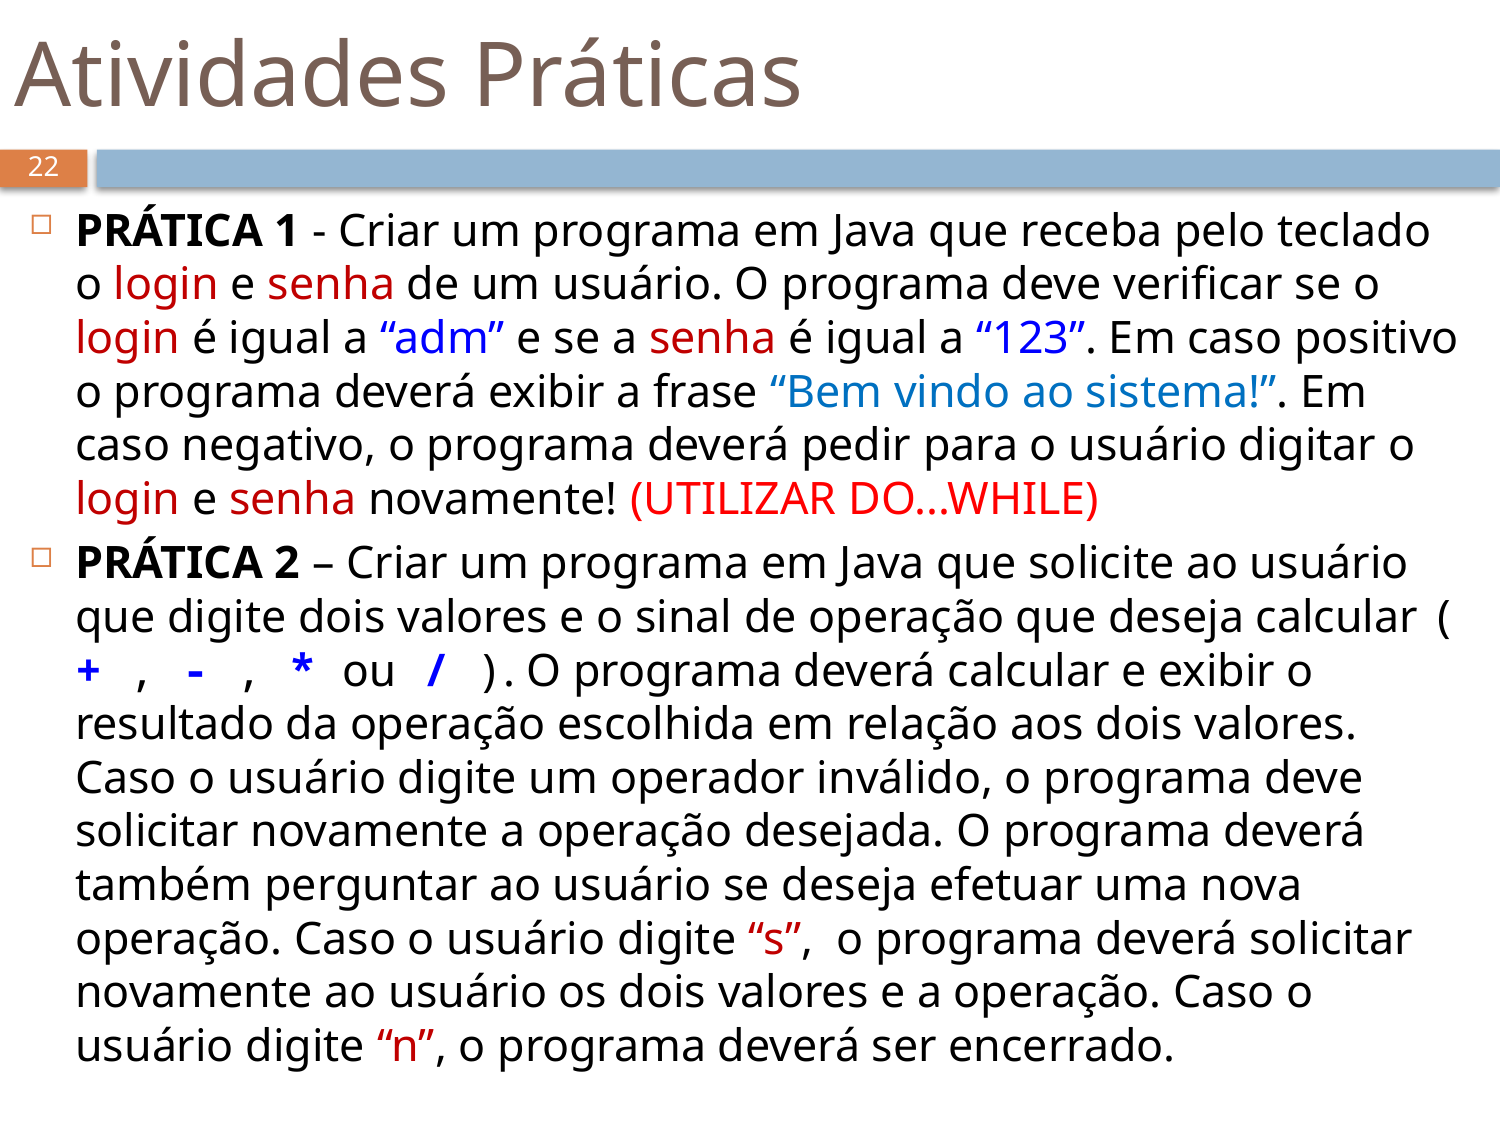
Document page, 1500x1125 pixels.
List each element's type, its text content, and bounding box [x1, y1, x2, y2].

title Atividades Práticas [0, 0, 1500, 142]
list PRÁTICA 1 - Criar um programa em Java que receba pelo teclado o login e senha de um usuário. O programa deve verificar se o login é igual a “adm” e se a senha é igual a “123”. Em caso positivo o programa deverá exibir a frase “Bem vindo ao sistema!”. Em caso negativo, o programa deverá pedir para o usuário digitar o login e senha novamente! (UTILIZAR DO...WHILE) PRÁTICA 2 – Criar um programa em Java que solicite ao usuário que digite dois valores e o sinal de operação que deseja calcular ( + , - , * ou / ). O programa deverá calcular e exibir o resultado da operação escolhida em relação aos dois valores. Caso o usuário digite um operador inválido, o programa deve solicitar novamente a operação desejada. O programa deverá também perguntar ao usuário se deseja efetuar uma nova operação. Caso o usuário digite “s”, o programa deverá solicitar novamente ao usuário os dois valores e a operação. Caso o usuário digite “n”, o programa deverá ser encerrado. [0, 194, 1500, 1125]
slide_number 22 [0, 141, 88, 195]
